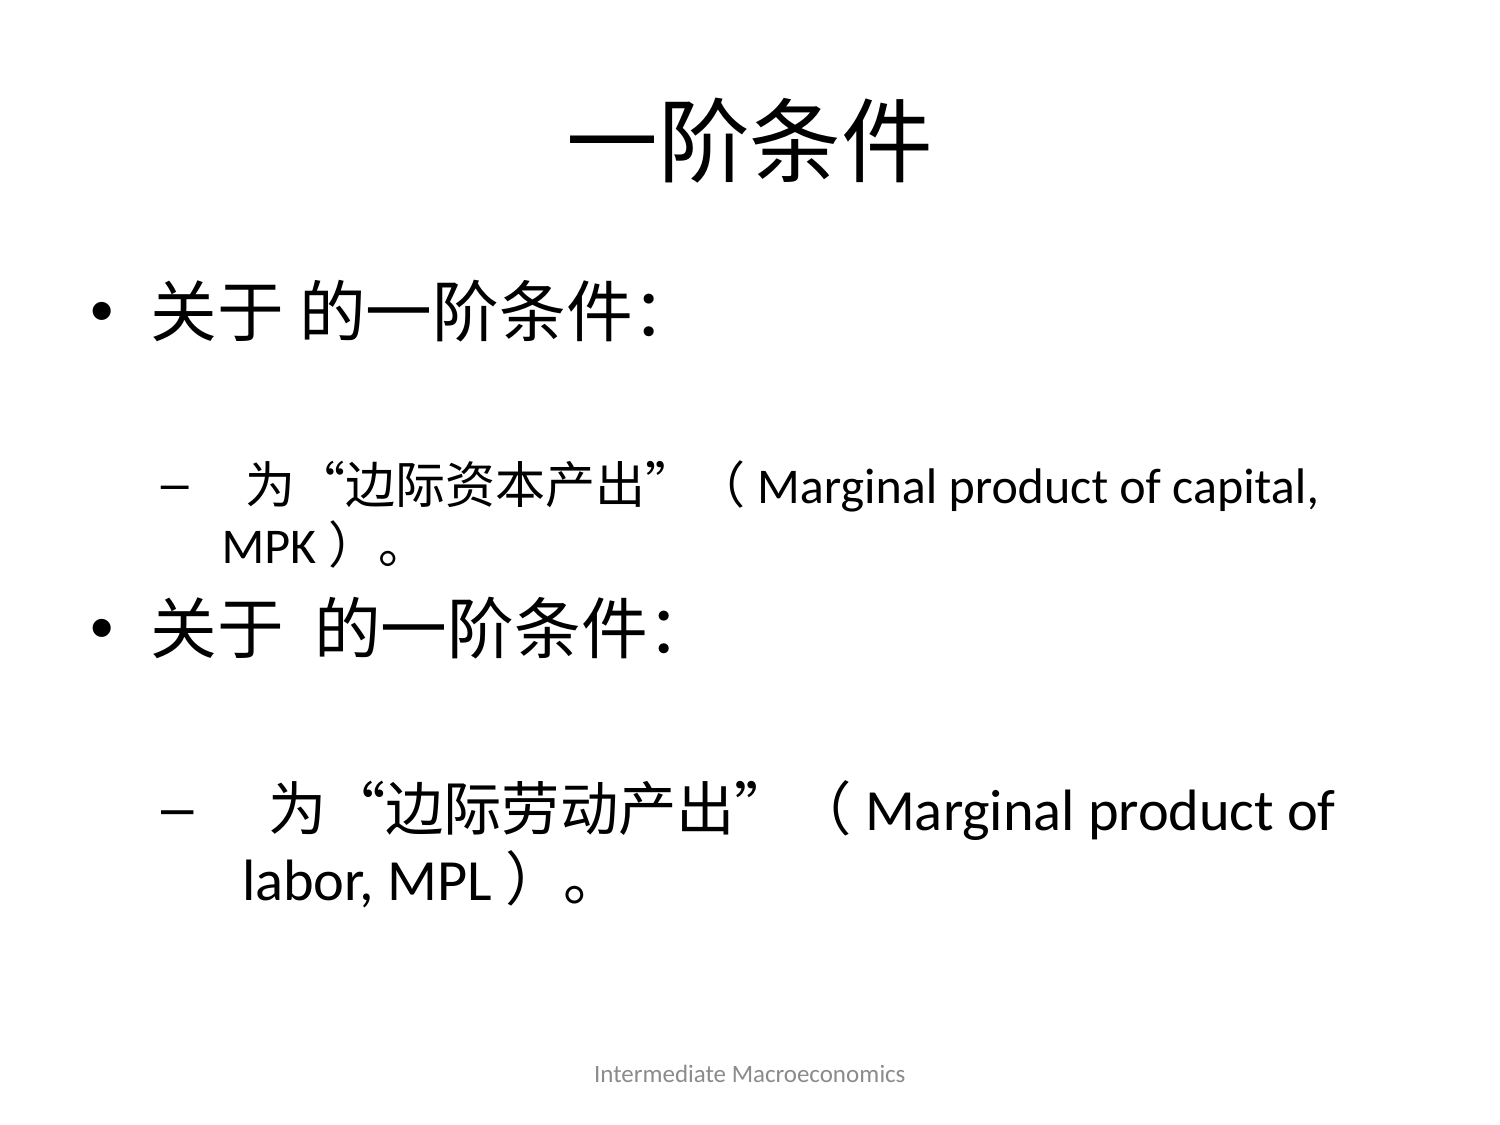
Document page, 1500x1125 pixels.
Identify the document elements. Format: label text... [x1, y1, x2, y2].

footer Intermediate Macroeconomics [512, 1042, 988, 1103]
title 一阶条件 [75, 45, 1425, 233]
